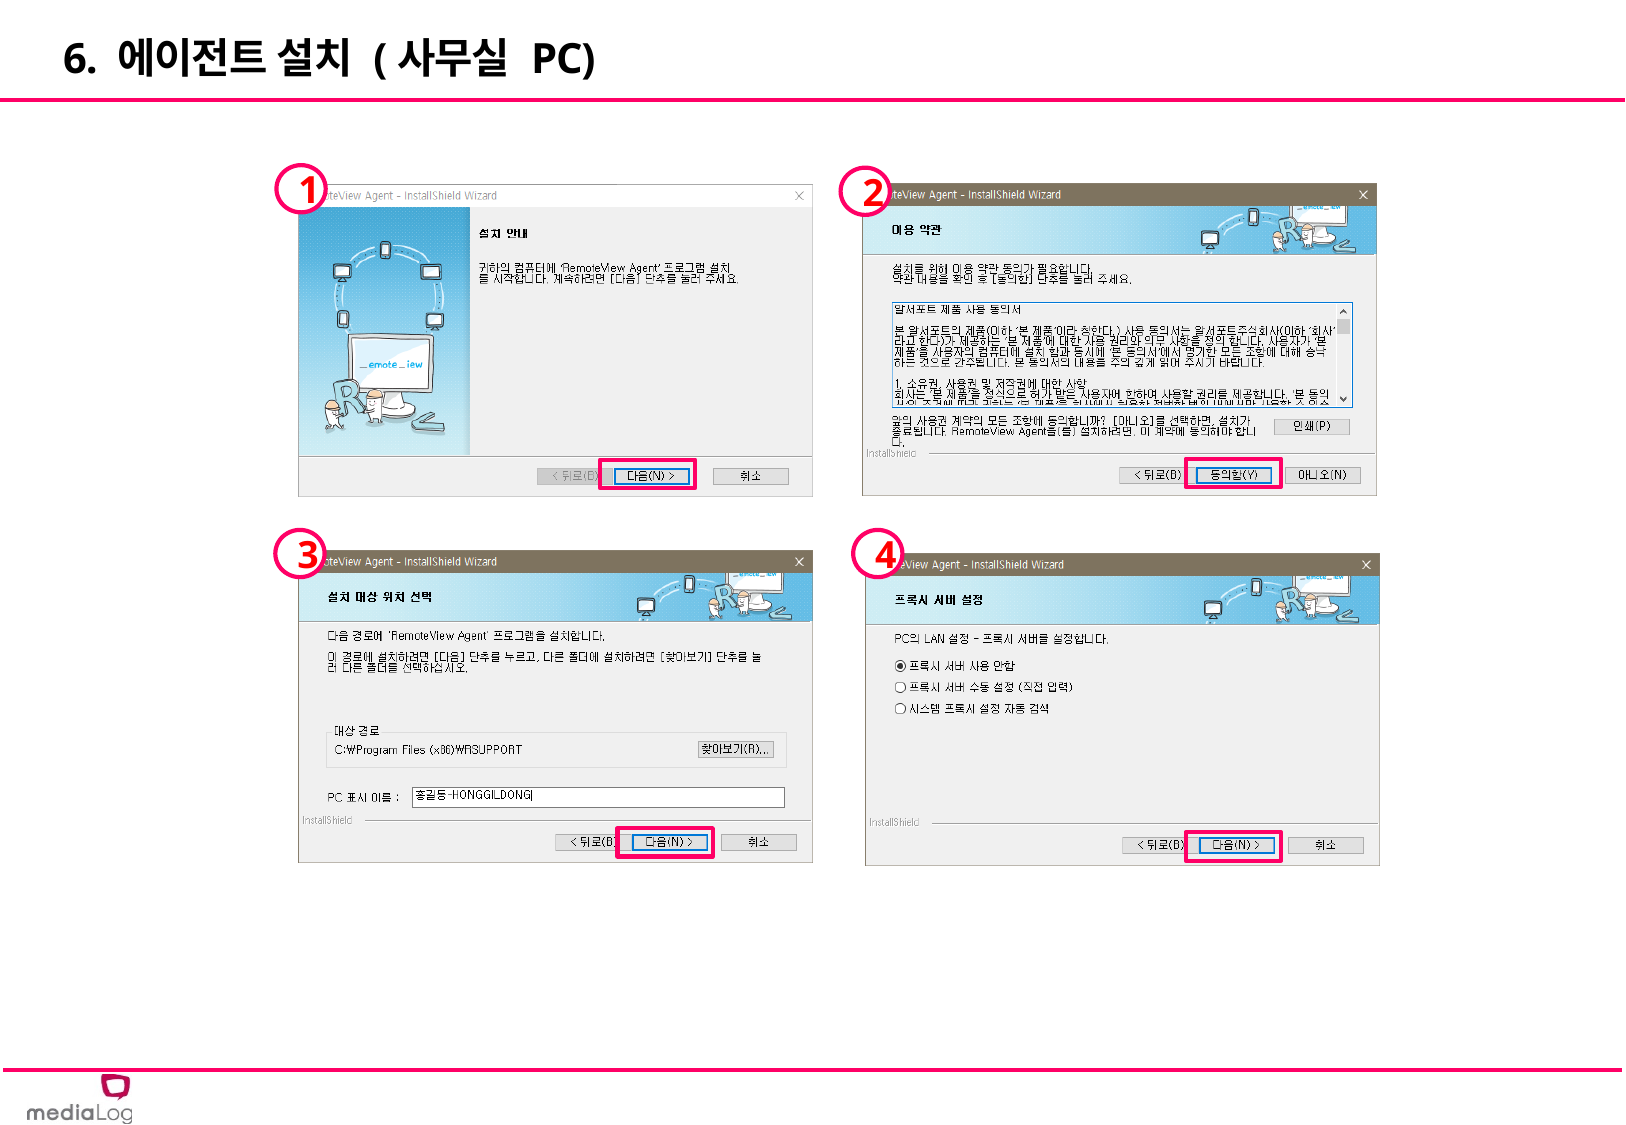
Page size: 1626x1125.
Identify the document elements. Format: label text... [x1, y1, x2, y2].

text_box 3 [273, 527, 327, 579]
picture [298, 183, 813, 497]
text_box 1 [274, 163, 327, 213]
picture [298, 550, 813, 864]
picture [865, 553, 1380, 867]
text_box 2 [838, 165, 890, 216]
text_box 6. 에이전트 설치 (사무실 PC) [48, 22, 1177, 96]
picture [27, 1074, 132, 1124]
picture [862, 182, 1378, 496]
text_box 4 [851, 527, 905, 572]
